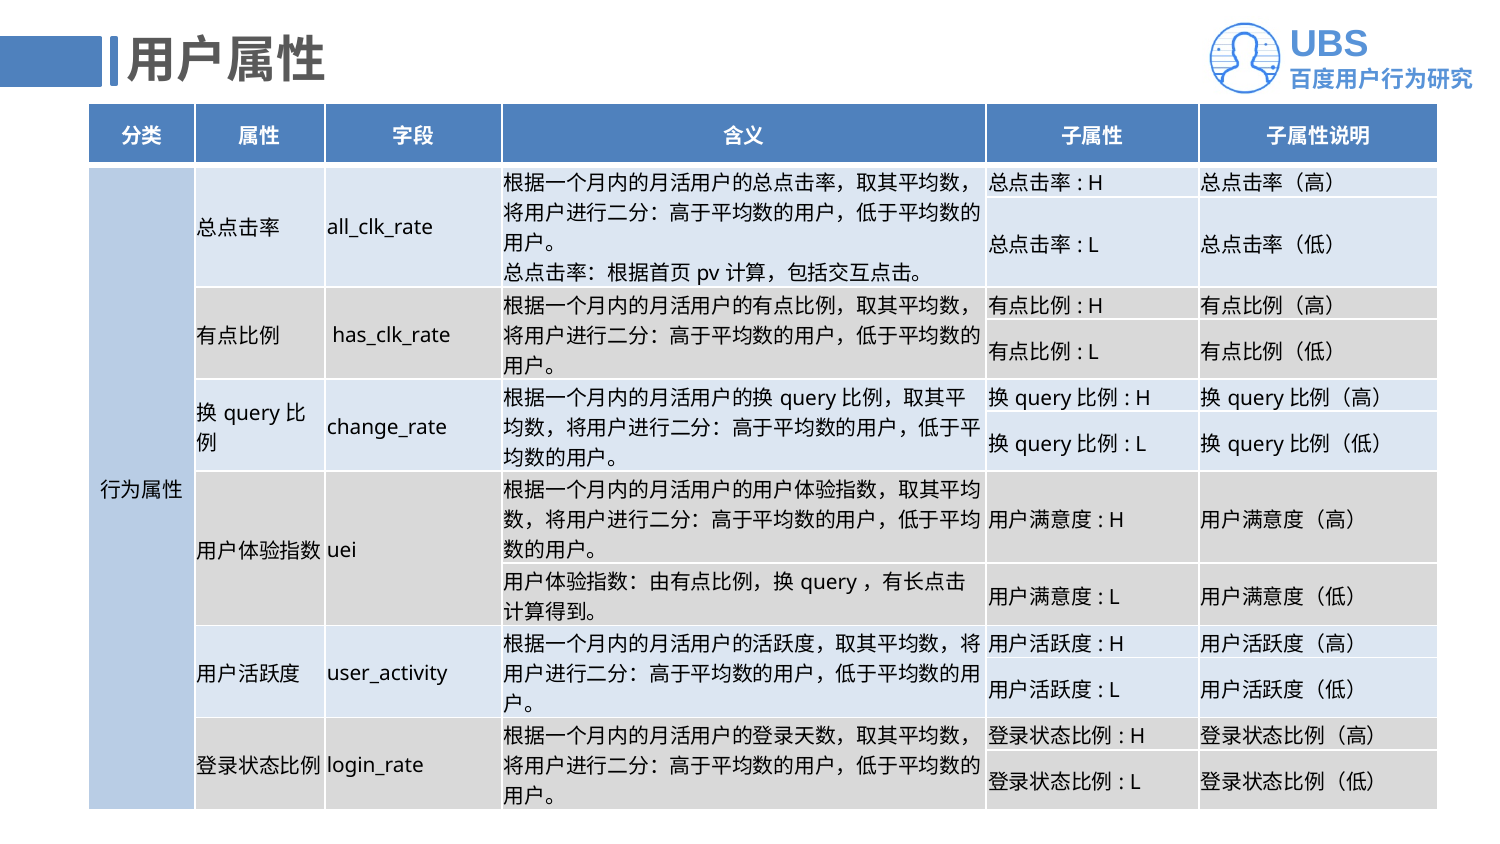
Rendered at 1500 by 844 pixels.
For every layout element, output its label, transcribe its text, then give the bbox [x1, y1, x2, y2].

picture [1202, 16, 1286, 100]
table_cell 有点比例（低） [1200, 320, 1437, 378]
table_cell 用户活跃度（高） [1200, 626, 1437, 657]
table_header 属性 [196, 104, 324, 162]
table_cell 总点击率: H [987, 168, 1198, 196]
table_cell 用户满意度: L [987, 564, 1198, 625]
table_cell 登录状态比例: L [987, 751, 1198, 809]
table_cell 用户满意度（高） [1200, 472, 1437, 562]
table_cell 总点击率: L [987, 198, 1198, 286]
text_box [0, 37, 117, 86]
title 用户属性 [112, 20, 1247, 102]
table_cell user_activity [326, 626, 501, 717]
table_cell 有点比例: H [987, 288, 1198, 318]
table_cell 换query比例: L [987, 412, 1198, 470]
table_cell login_rate [326, 718, 501, 809]
table_cell 根据一个月内的月活用户的用户体验指数，取其平均数，将用户进行二分：高于平均数的用户，低于平均数的用户。 [503, 472, 985, 562]
table_cell has_clk_rate [326, 288, 501, 378]
table_cell 登录状态比例（低） [1200, 751, 1437, 809]
table_cell 用户体验指数：由有点比例，换query，有长点击计算得到。 [503, 564, 985, 625]
table_cell 总点击率（高） [1200, 168, 1437, 196]
table_cell 登录状态比例: H [987, 718, 1198, 749]
table_cell 用户活跃度（低） [1200, 658, 1437, 717]
table_cell 换query比例: H [987, 380, 1198, 410]
table_cell 根据一个月内的月活用户的有点比例，取其平均数，将用户进行二分：高于平均数的用户，低于平均数的用户。 [503, 288, 985, 378]
table_cell 换query比例 [196, 380, 324, 470]
table_cell 用户满意度: H [987, 472, 1198, 562]
table_cell 用户满意度（低） [1200, 564, 1437, 625]
table_cell 用户体验指数 [196, 472, 324, 625]
table_cell 换query比例（低） [1200, 412, 1437, 470]
table_cell 根据一个月内的月活用户的登录天数，取其平均数，将用户进行二分：高于平均数的用户，低于平均数的用户。 [503, 718, 985, 809]
table_cell 总点击率 [196, 168, 324, 286]
table_cell 根据一个月内的月活用户的活跃度，取其平均数，将用户进行二分：高于平均数的用户，低于平均数的用户。 [503, 626, 985, 717]
table_cell change_rate [326, 380, 501, 470]
table_cell 用户活跃度 [196, 626, 324, 717]
table_cell 有点比例（高） [1200, 288, 1437, 318]
table_cell 行为属性 [89, 168, 194, 809]
table_header 字段 [326, 104, 501, 162]
table_cell all_clk_rate [326, 168, 501, 286]
table_cell 有点比例 [196, 288, 324, 378]
table_cell uei [326, 472, 501, 625]
table_header 子属性 [987, 104, 1198, 162]
table_cell 总点击率（低） [1200, 198, 1437, 286]
table_cell 根据一个月内的月活用户的总点击率，取其平均数，将用户进行二分：高于平均数的用户，低于平均数的用户。 总点击率：根据首页pv计算，包括交互点击。 [503, 168, 985, 286]
table_cell 有点比例: L [987, 320, 1198, 378]
table_header 含义 [503, 104, 985, 162]
table_cell 用户活跃度: H [987, 626, 1198, 657]
table_cell 换query比例（高） [1200, 380, 1437, 410]
table_header 子属性说明 [1200, 104, 1437, 162]
table_cell 根据一个月内的月活用户的换query比例，取其平均数，将用户进行二分：高于平均数的用户，低于平均数的用户。 [503, 380, 985, 470]
table_cell 登录状态比例（高） [1200, 718, 1437, 749]
table_cell 登录状态比例 [196, 718, 324, 809]
table_header 分类 [89, 104, 194, 162]
table_cell 用户活跃度: L [987, 658, 1198, 717]
